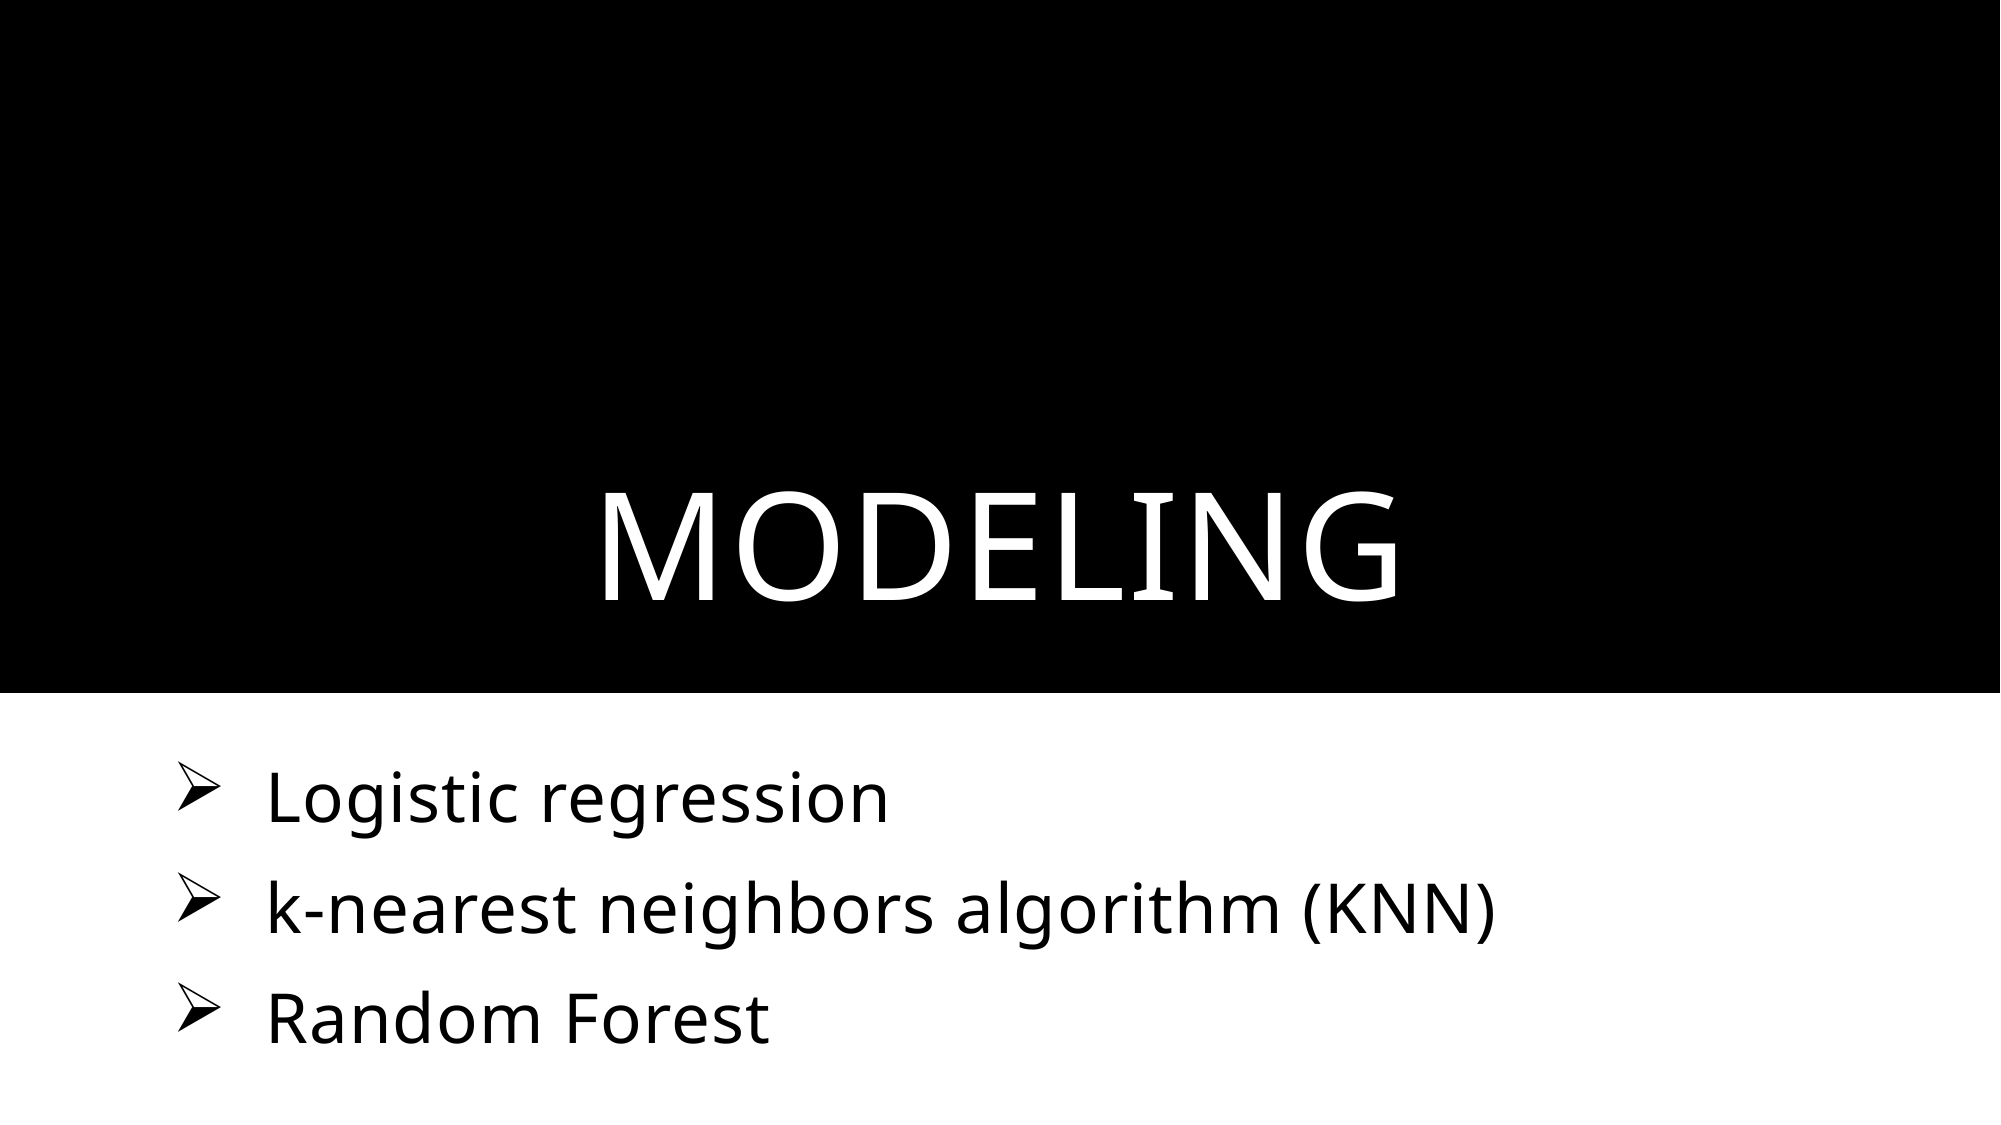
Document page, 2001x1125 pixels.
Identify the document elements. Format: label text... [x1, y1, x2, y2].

list Logistic regression k-nearest neighbors algorithm (KNN) Random Forest [157, 745, 1842, 1068]
title Modeling [157, 126, 1842, 641]
